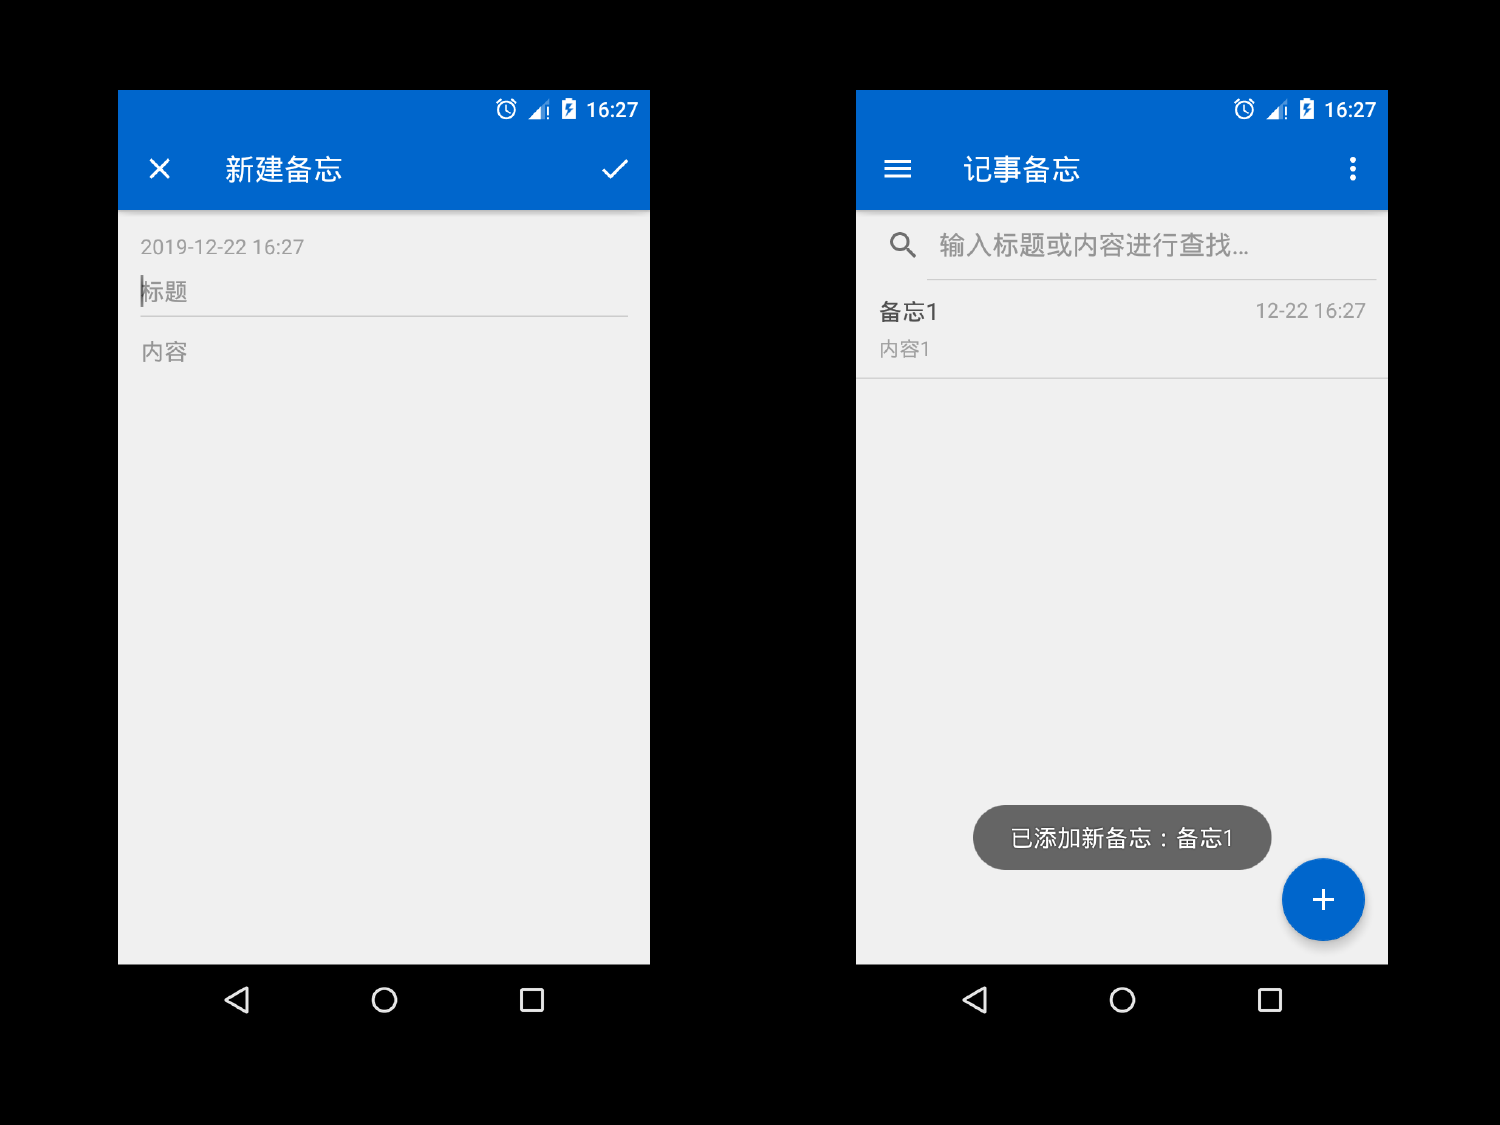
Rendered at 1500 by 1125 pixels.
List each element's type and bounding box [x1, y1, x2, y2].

picture [856, 89, 1388, 1035]
picture [118, 89, 650, 1035]
